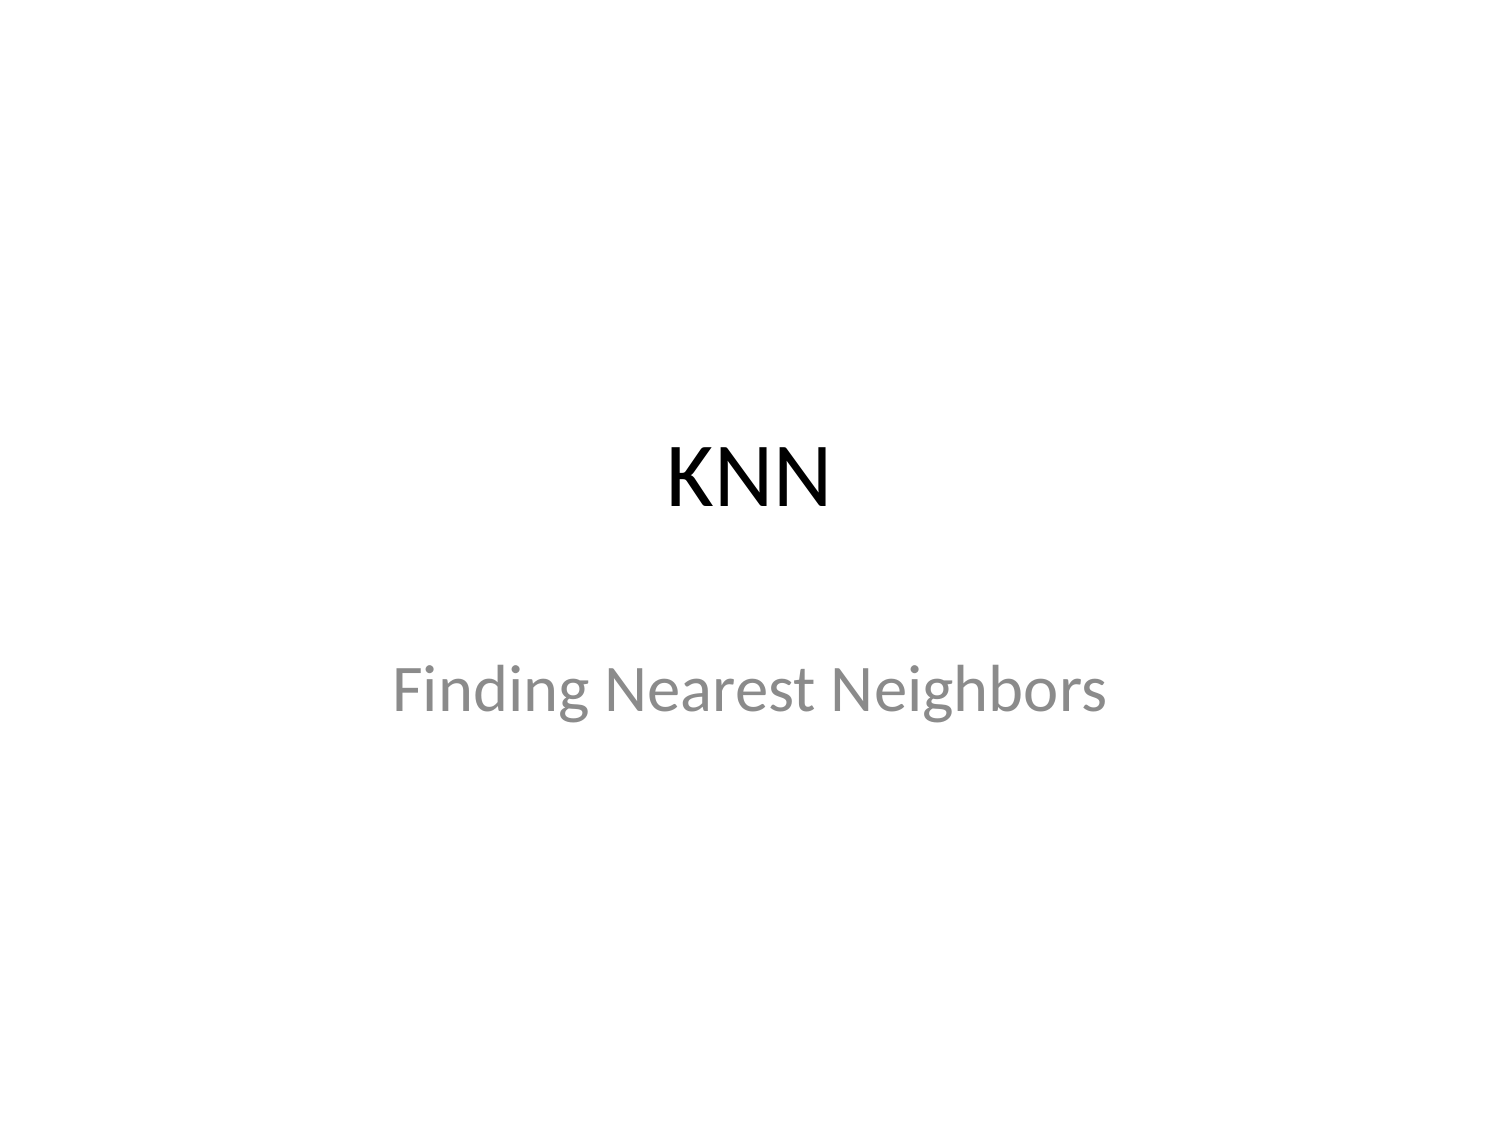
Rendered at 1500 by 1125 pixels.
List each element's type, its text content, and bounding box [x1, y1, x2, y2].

subtitle Finding Nearest Neighbors [225, 637, 1275, 925]
title KNN [112, 349, 1388, 591]
